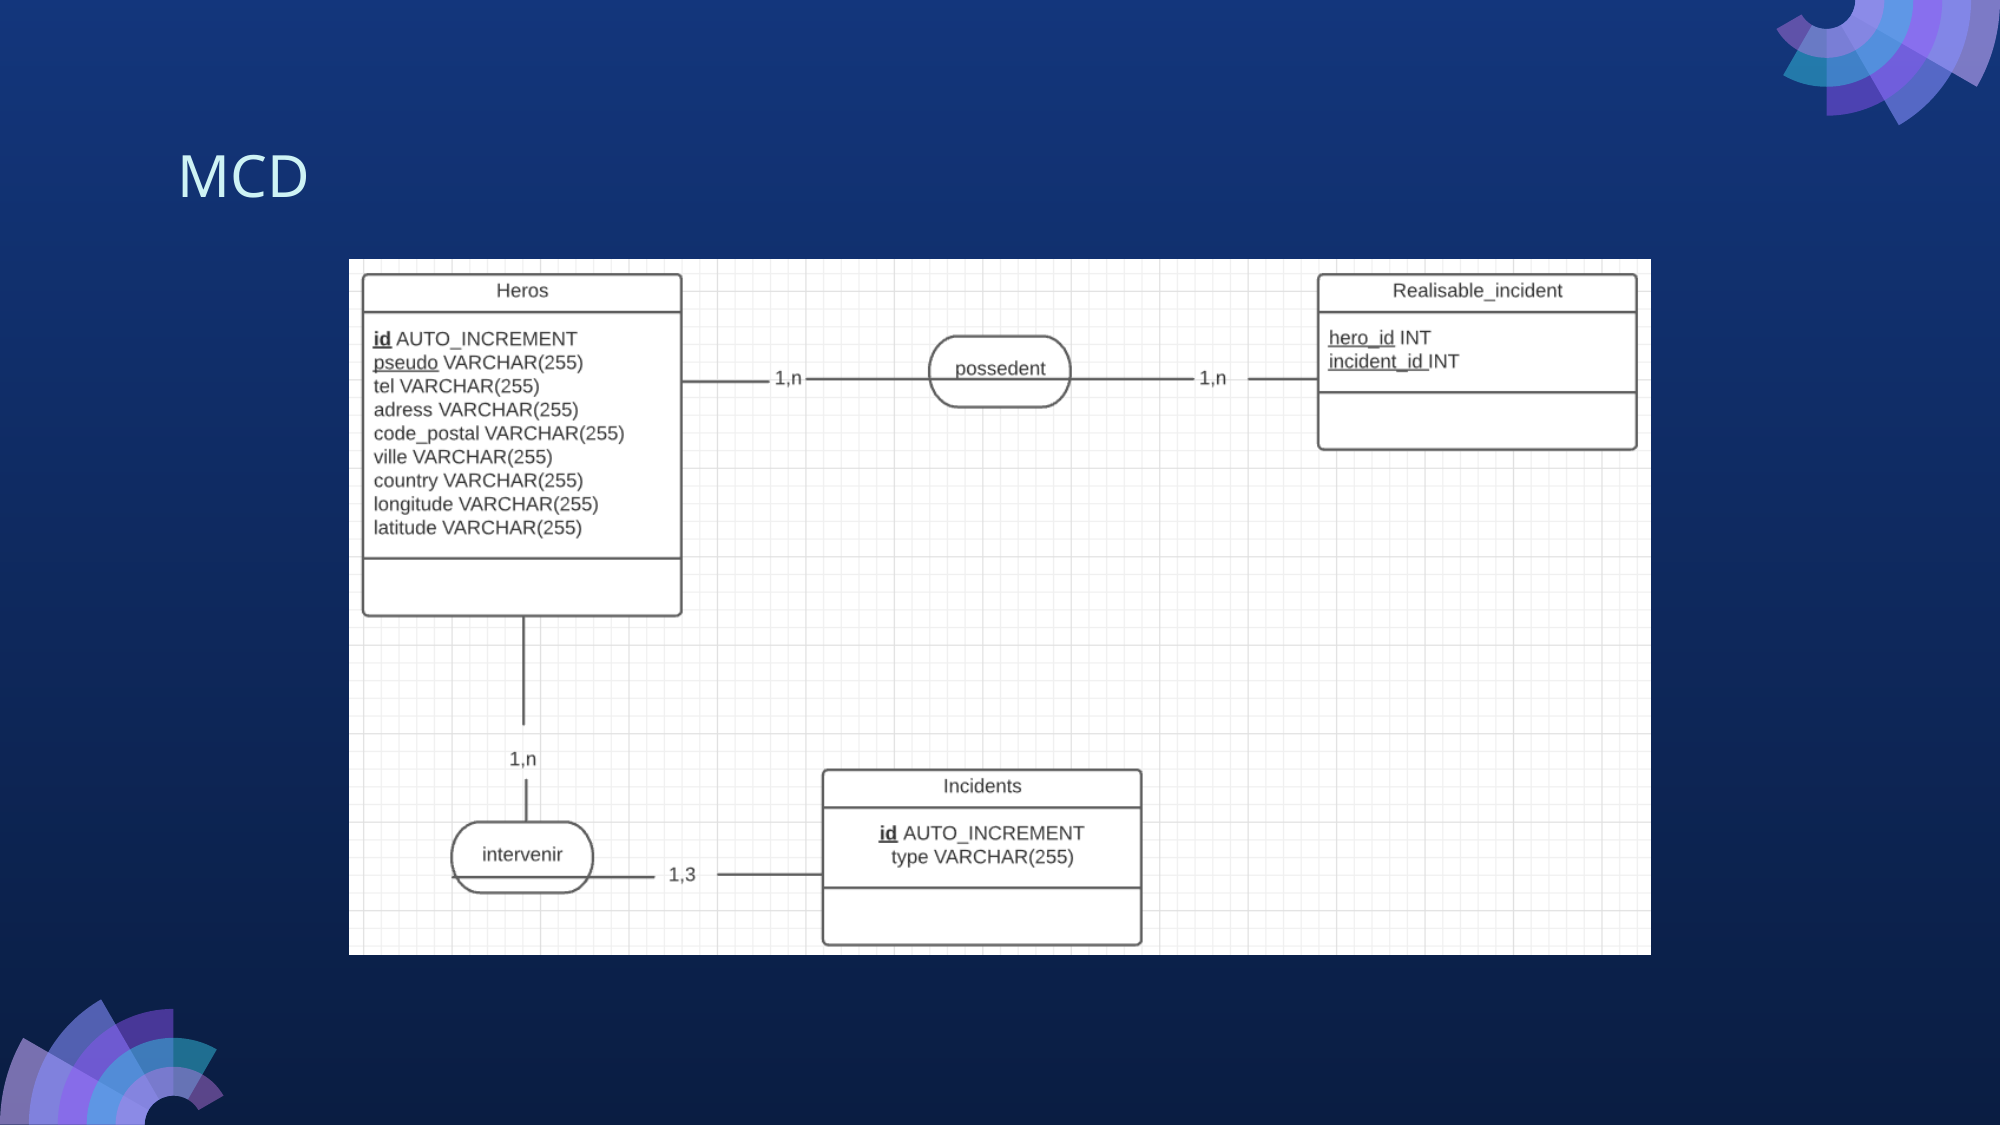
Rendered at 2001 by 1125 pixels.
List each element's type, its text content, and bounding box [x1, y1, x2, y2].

title MCD [157, 118, 1843, 244]
picture [349, 259, 1651, 955]
